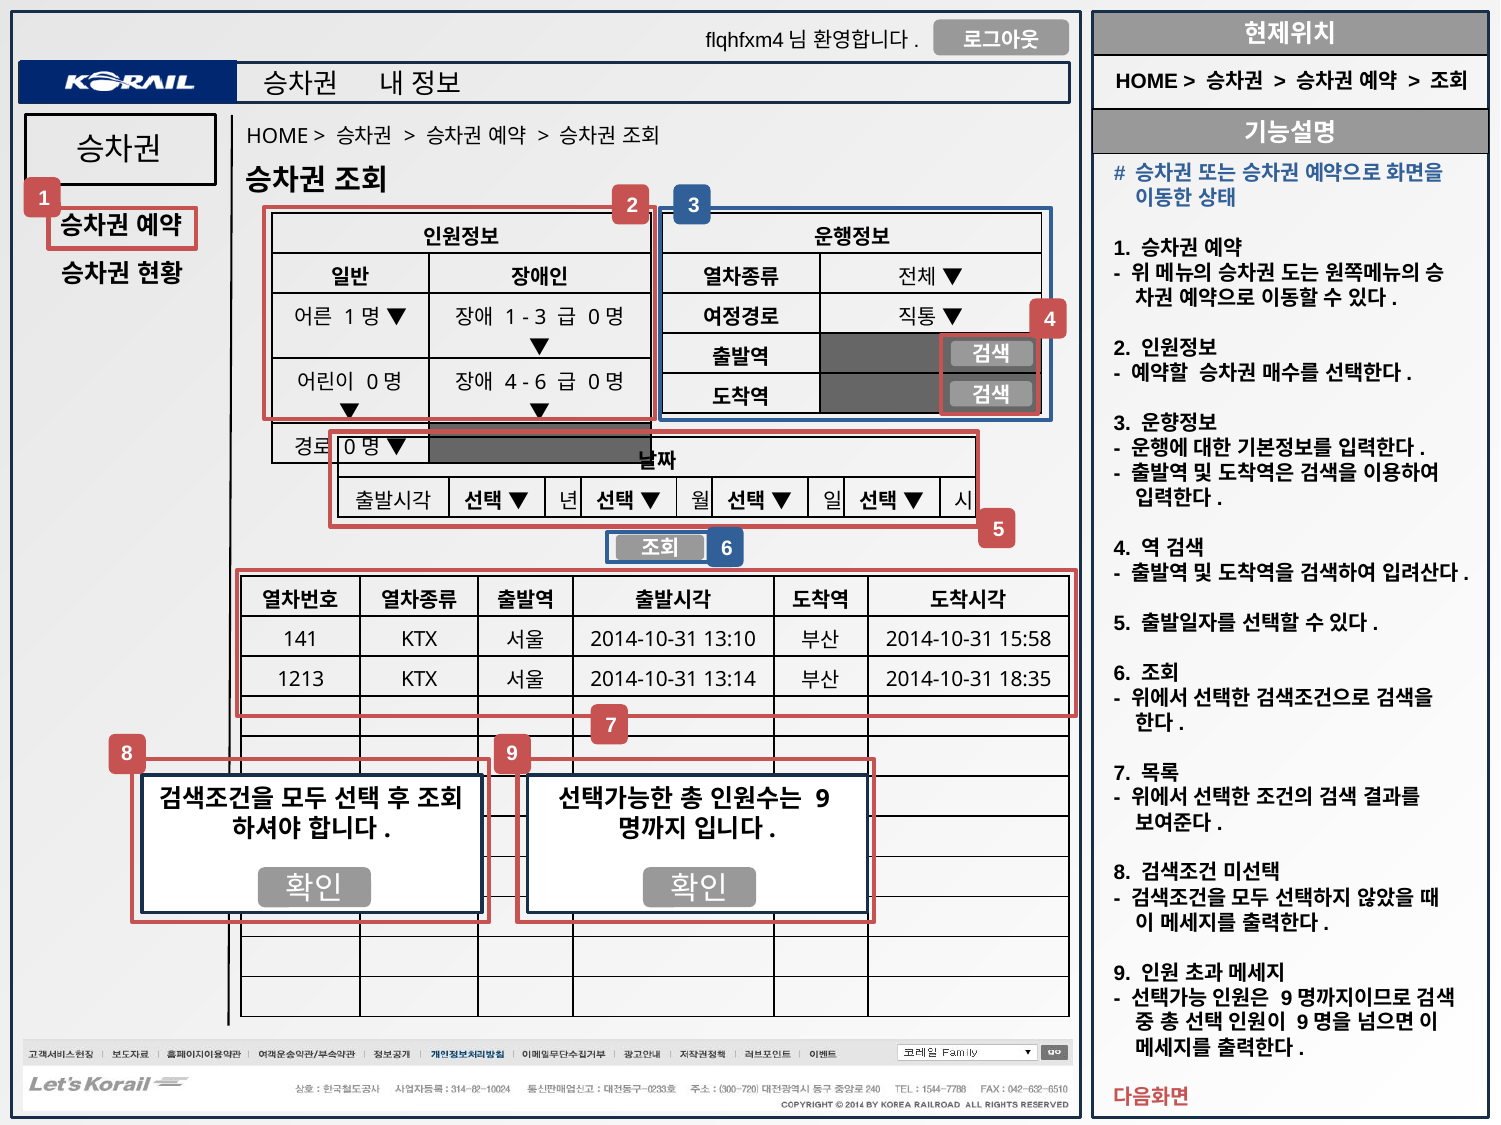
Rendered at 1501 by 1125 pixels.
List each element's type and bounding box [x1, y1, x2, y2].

text_box [1098, 152, 1500, 1117]
text_box [1098, 60, 1486, 101]
table_cell [479, 718, 572, 735]
table_cell [242, 737, 359, 758]
picture [20, 60, 237, 103]
table_cell [361, 924, 477, 936]
table_cell [876, 857, 1068, 896]
table_cell [775, 977, 867, 1016]
table_cell [876, 817, 1068, 856]
table_cell [775, 924, 867, 936]
table_cell [775, 718, 867, 735]
table_cell [775, 937, 867, 976]
table_cell [361, 718, 477, 735]
text_box [106, 732, 876, 924]
text_box [18, 121, 220, 174]
text_box [236, 430, 1077, 746]
table_cell [242, 718, 359, 735]
table_cell [869, 977, 1068, 1016]
table_cell [869, 718, 1068, 735]
table_cell [242, 977, 359, 1016]
picture [23, 1039, 1073, 1111]
table_cell [479, 737, 491, 758]
table_cell [574, 737, 773, 758]
text_box [263, 182, 657, 420]
table_cell [630, 718, 773, 735]
table_cell [273, 424, 428, 462]
table_cell [775, 737, 867, 758]
table_cell [876, 777, 1068, 815]
table_cell [361, 937, 477, 976]
table_cell [491, 817, 516, 856]
table_cell [361, 977, 477, 1016]
text_box [3, 114, 693, 295]
table_cell [869, 897, 1068, 936]
table_cell [574, 977, 773, 1016]
table_cell [869, 737, 1068, 775]
text_box [659, 182, 1069, 421]
table_cell [491, 777, 516, 815]
table_cell [869, 937, 1068, 976]
table_cell [479, 897, 572, 936]
table_cell [574, 924, 773, 936]
table_cell [430, 424, 650, 430]
table_cell [574, 937, 773, 976]
table_cell [479, 937, 572, 976]
table_cell [574, 718, 589, 735]
table_cell [533, 737, 572, 758]
table_cell [242, 924, 359, 936]
table_cell [242, 937, 359, 976]
table_cell [491, 857, 516, 896]
table_cell [479, 977, 572, 1016]
table_cell [361, 737, 477, 758]
